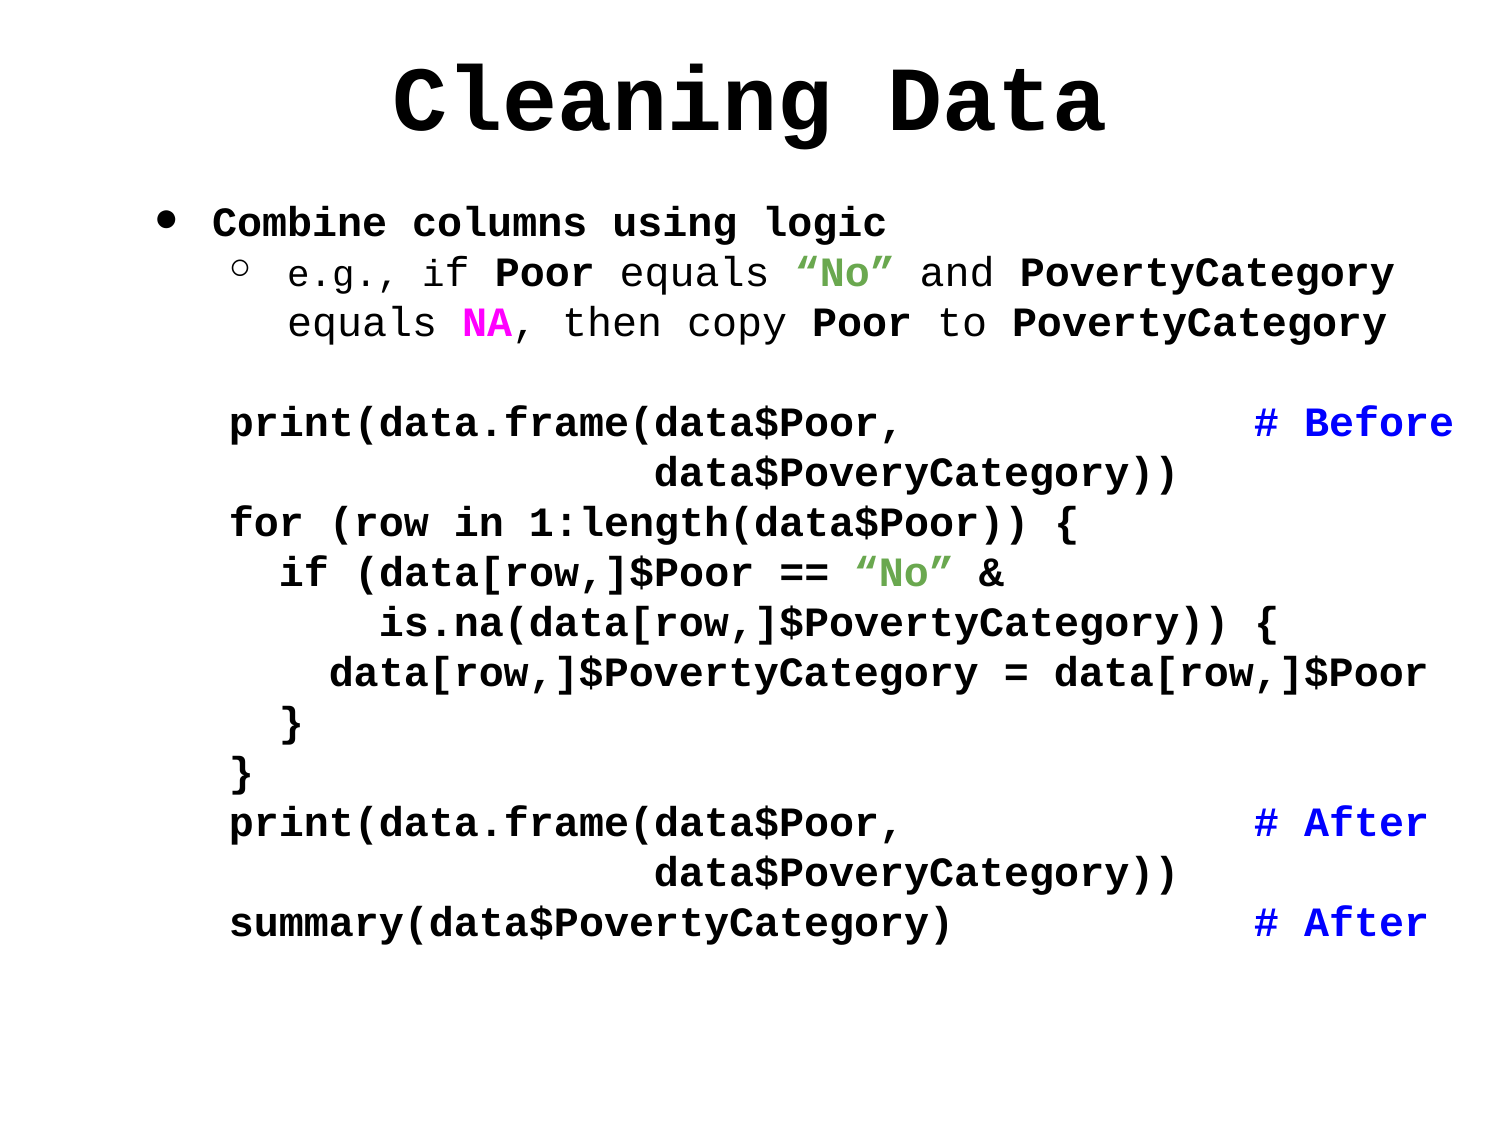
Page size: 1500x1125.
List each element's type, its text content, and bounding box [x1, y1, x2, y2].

title Cleaning Data [112, 0, 1388, 188]
text_box Combine columns using logic e.g., if Poor equals “No” and PovertyCategory equals NA, then copy Poor to PovertyCategory print(data.frame(data$Poor, # Before data$PoveryCategory)) for (row in 1:length(data$Poor)) { if (data[row,]$Poor == “No” & is.na(data[row,]$PovertyCategory)) { data[row,]$PovertyCategory = data[row,]$Poor } } print(data.frame(data$Poor, # After data$PoveryCategory)) summary(data$PovertyCategory) # After [122, 187, 1500, 1125]
